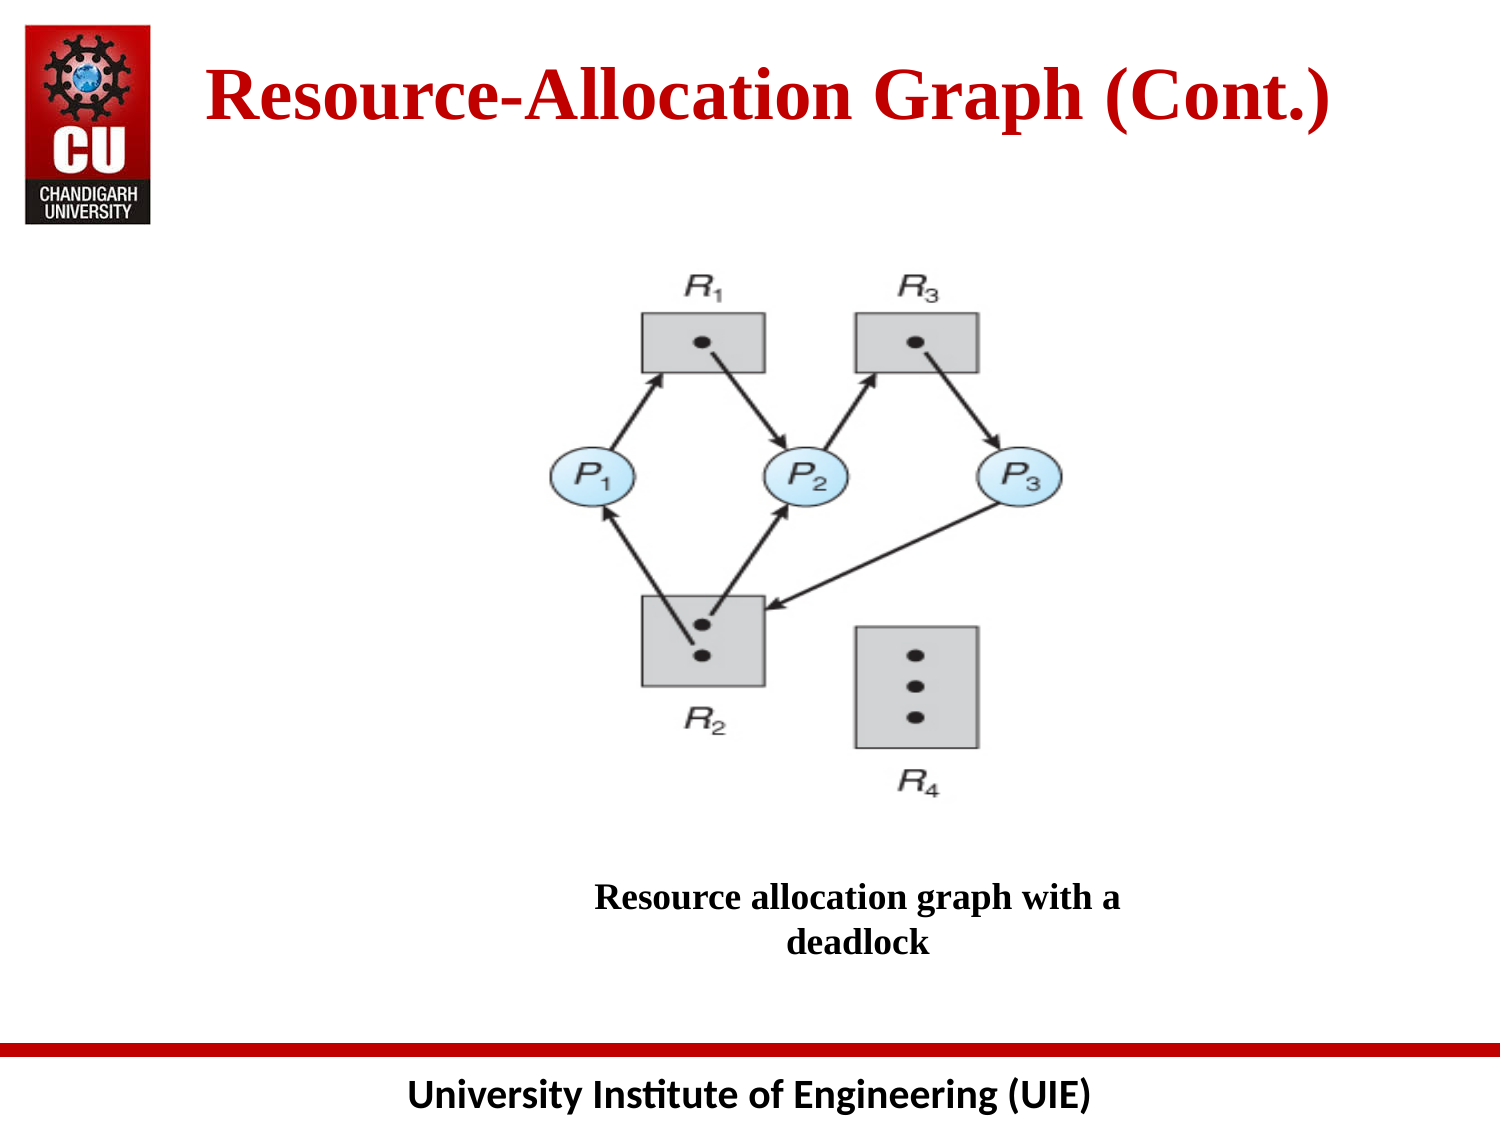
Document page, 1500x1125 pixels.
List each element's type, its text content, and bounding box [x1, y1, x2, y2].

text_box Resource allocation graph with a deadlock [565, 864, 1150, 970]
picture [24, 24, 151, 225]
title Resource-Allocation Graph (Cont.) [150, 37, 1388, 300]
picture [537, 267, 1072, 804]
